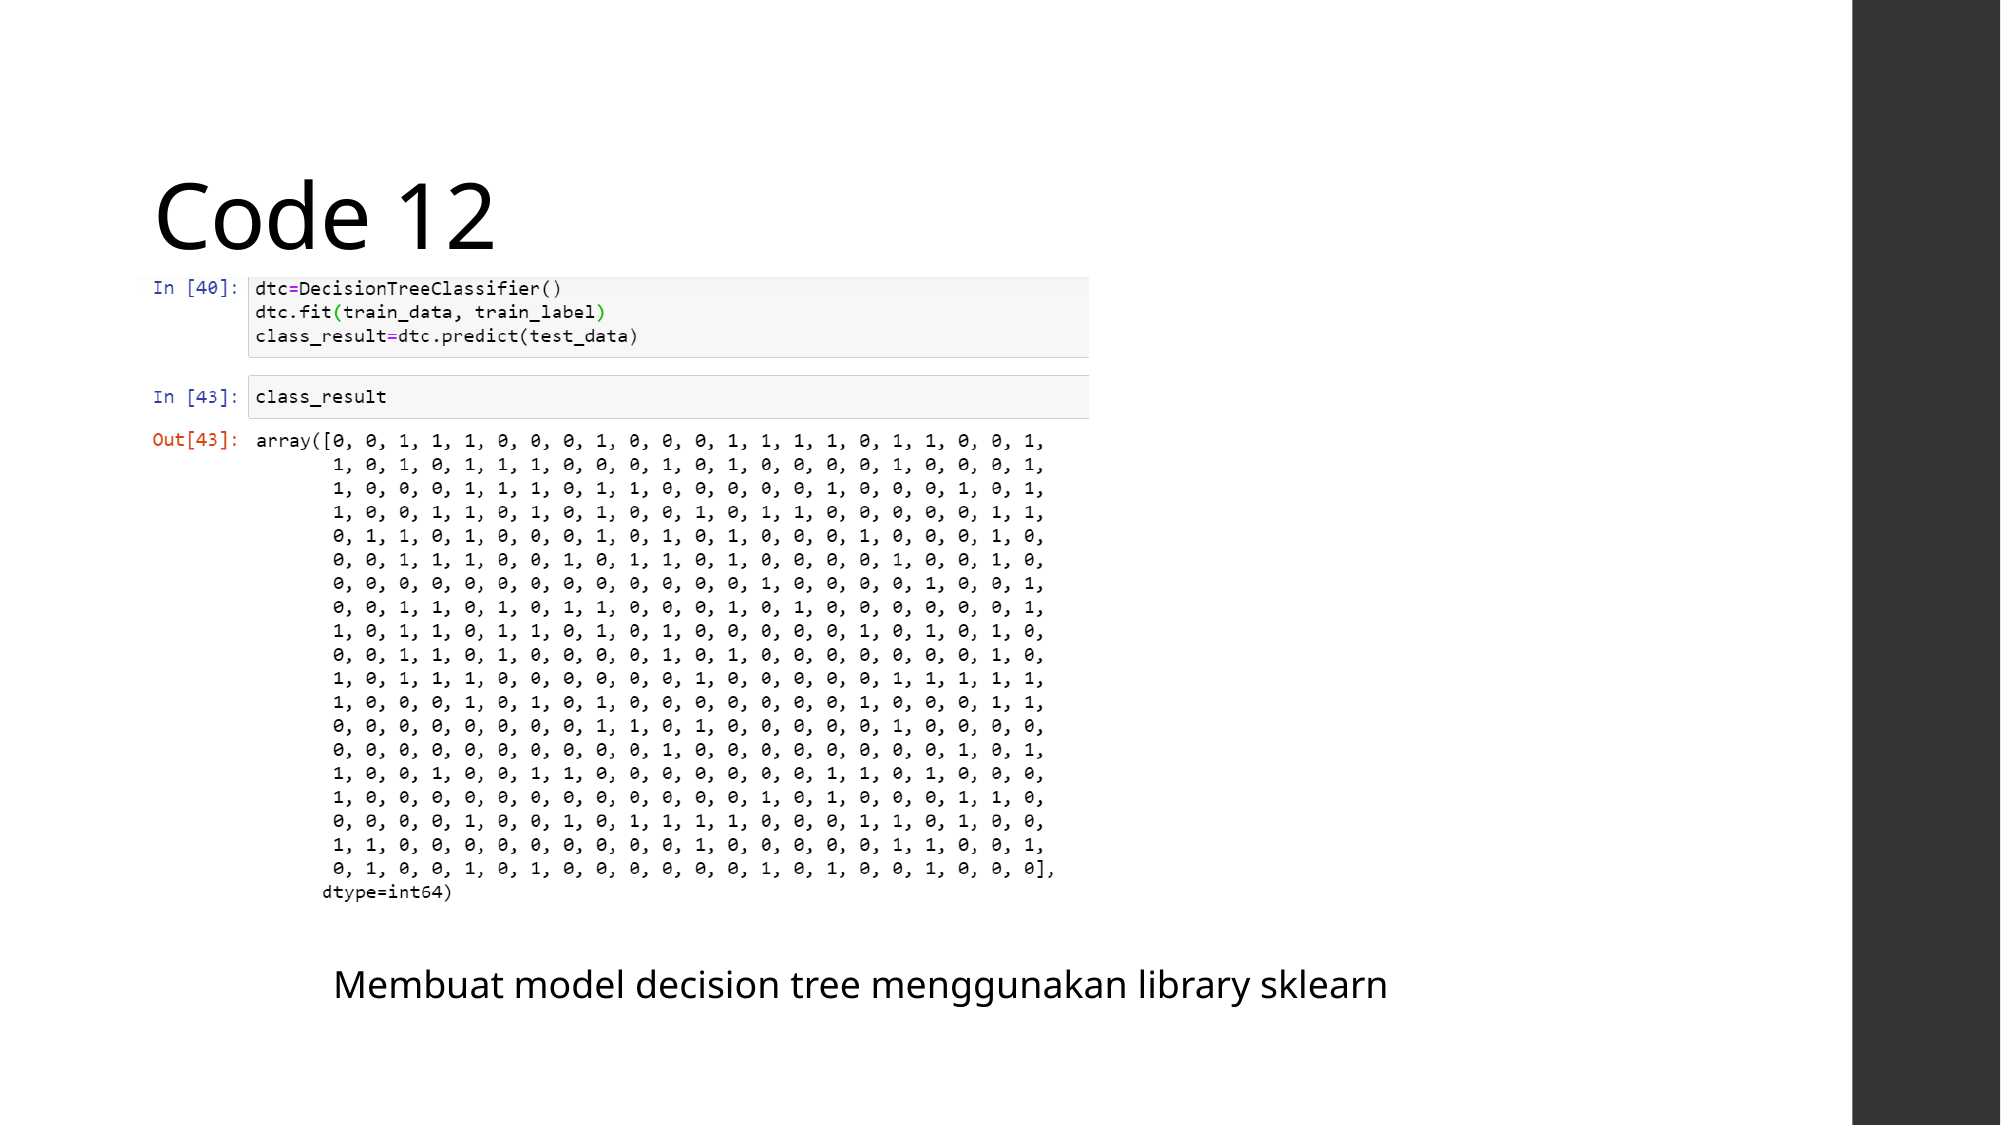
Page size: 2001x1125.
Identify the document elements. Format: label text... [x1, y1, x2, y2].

title Code 12 [138, 60, 1729, 278]
picture [138, 277, 1089, 911]
text_box Membuat model decision tree menggunakan library sklearn [318, 953, 1405, 1014]
